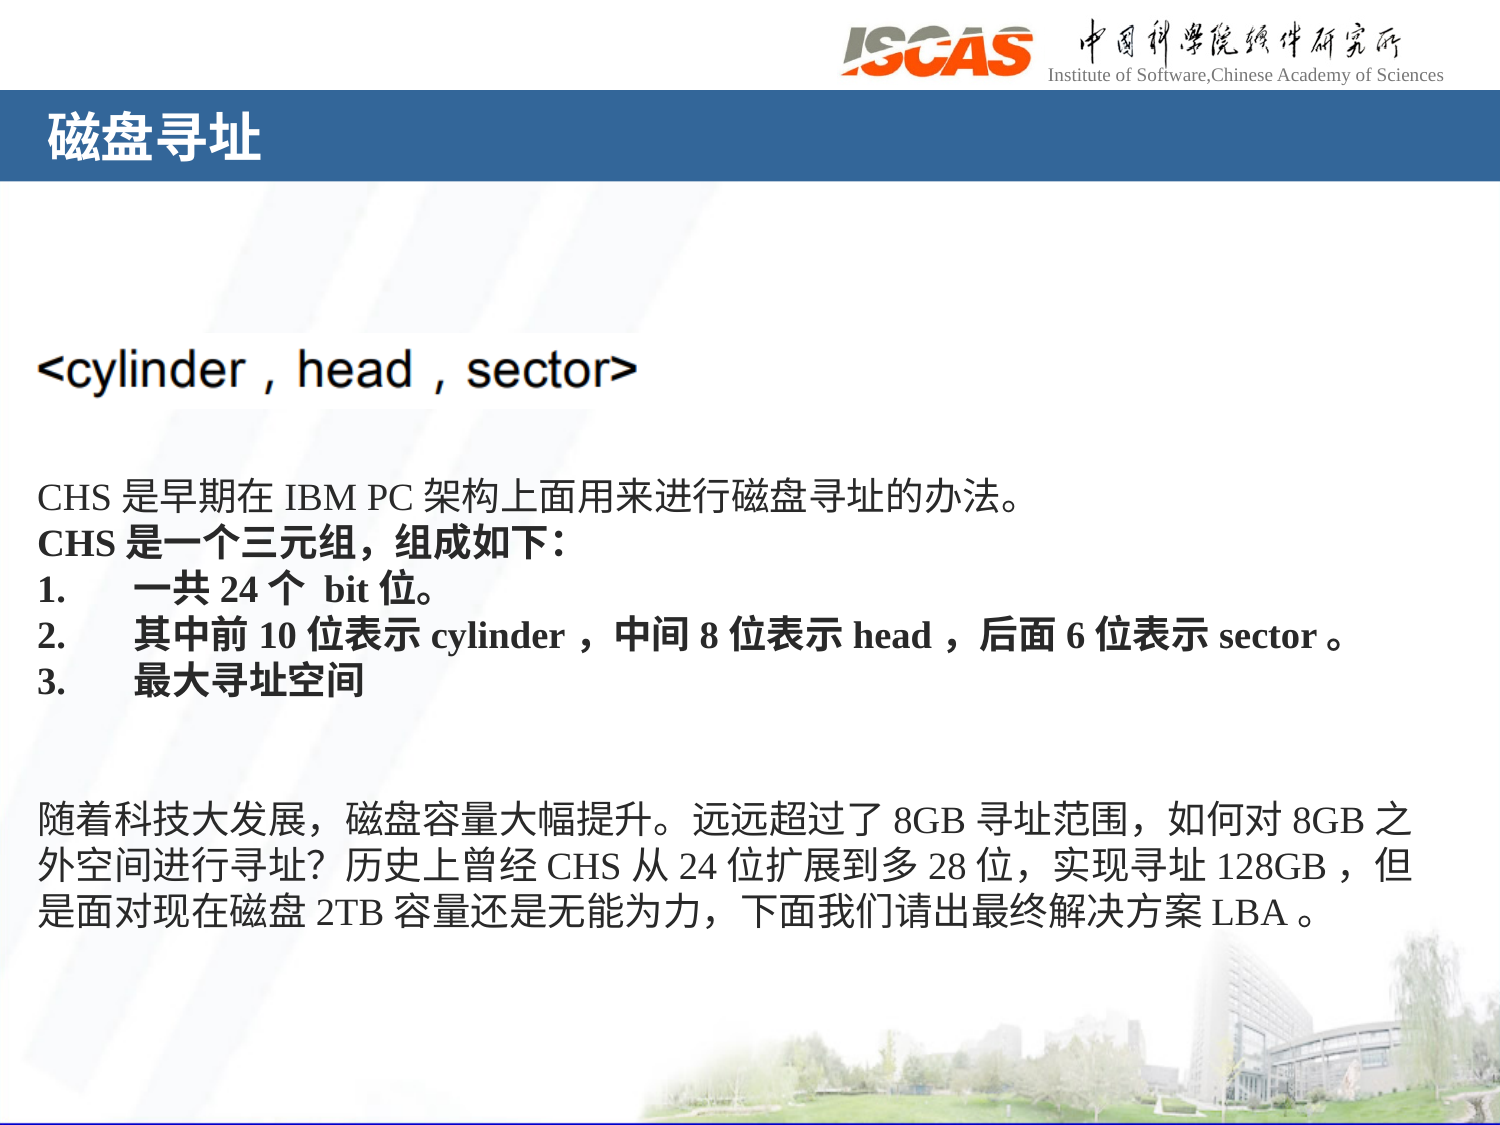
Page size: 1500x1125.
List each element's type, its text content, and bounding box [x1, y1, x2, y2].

text_box CHS是早期在IBM PC架构上面用来进行磁盘寻址的办法。 CHS是一个三元组，组成如下： 1. 一共24个 bit位。 2. 其中前10位表示cylinder，中间8位表示head，后面6位表示sector。 3. 最大寻址空间 随着科技大发展，磁盘容量大幅提升。远远超过了8GB寻址范围，如何对8GB之外空间进行寻址？历史上曾经CHS从24位扩展到多28位，实现寻址128GB，但是面对现在磁盘2TB容量还是无能为力，下面我们请出最终解决方案LBA。 [22, 464, 1462, 987]
picture [0, 182, 1500, 1125]
title 磁盘寻址 [0, 89, 1500, 182]
picture [1077, 15, 1402, 71]
picture [837, 18, 1045, 87]
